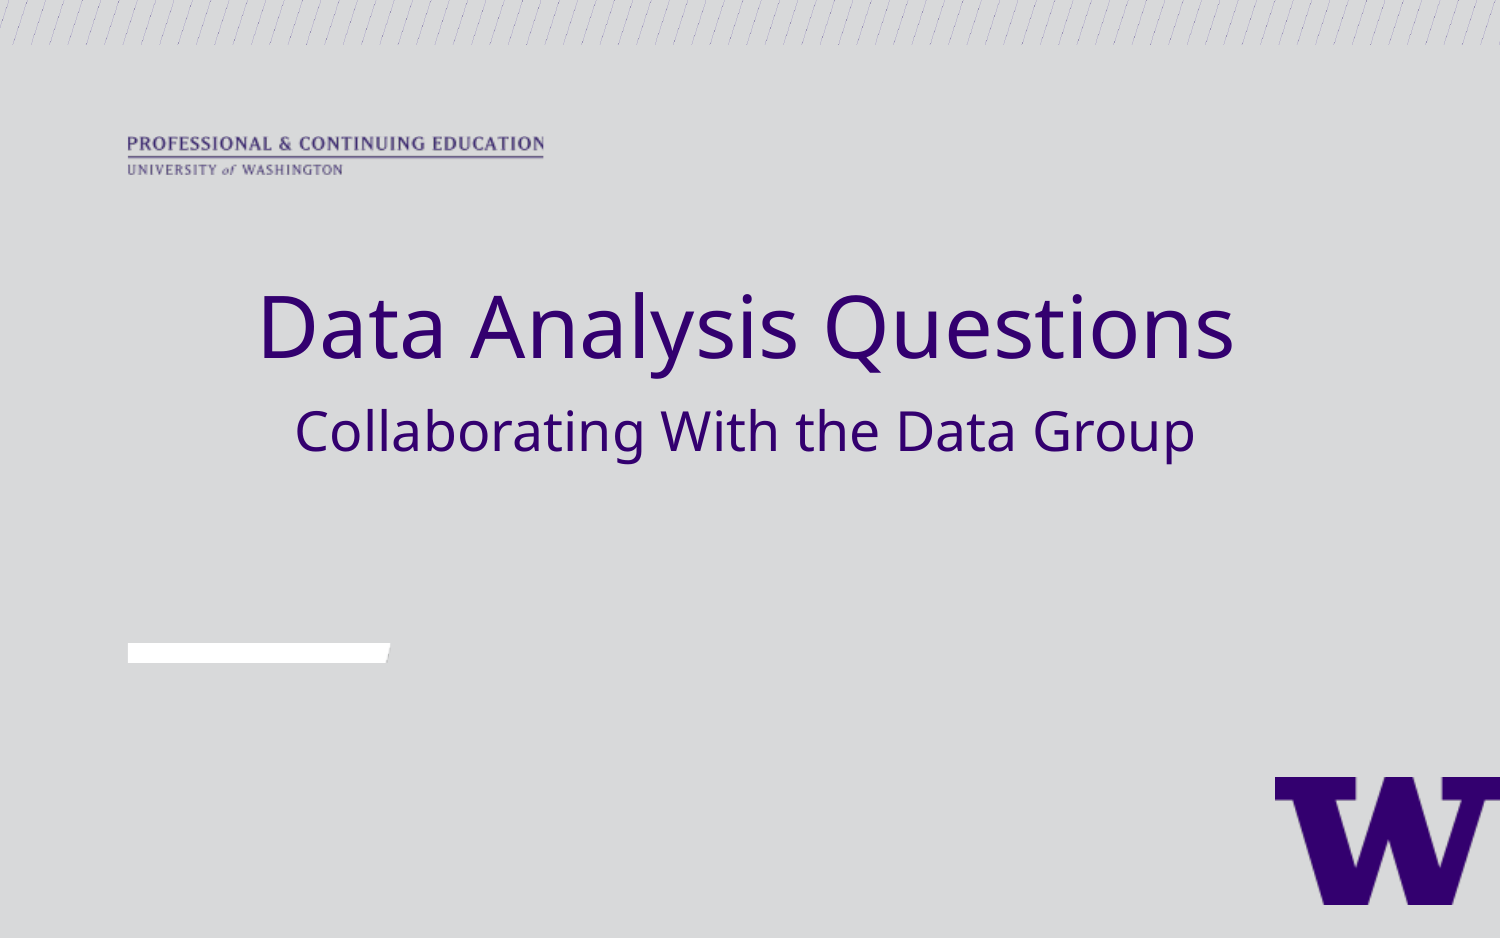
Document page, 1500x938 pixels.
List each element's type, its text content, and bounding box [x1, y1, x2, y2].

list Data Analysis Questions Collaborating With the Data Group [131, 249, 1362, 628]
